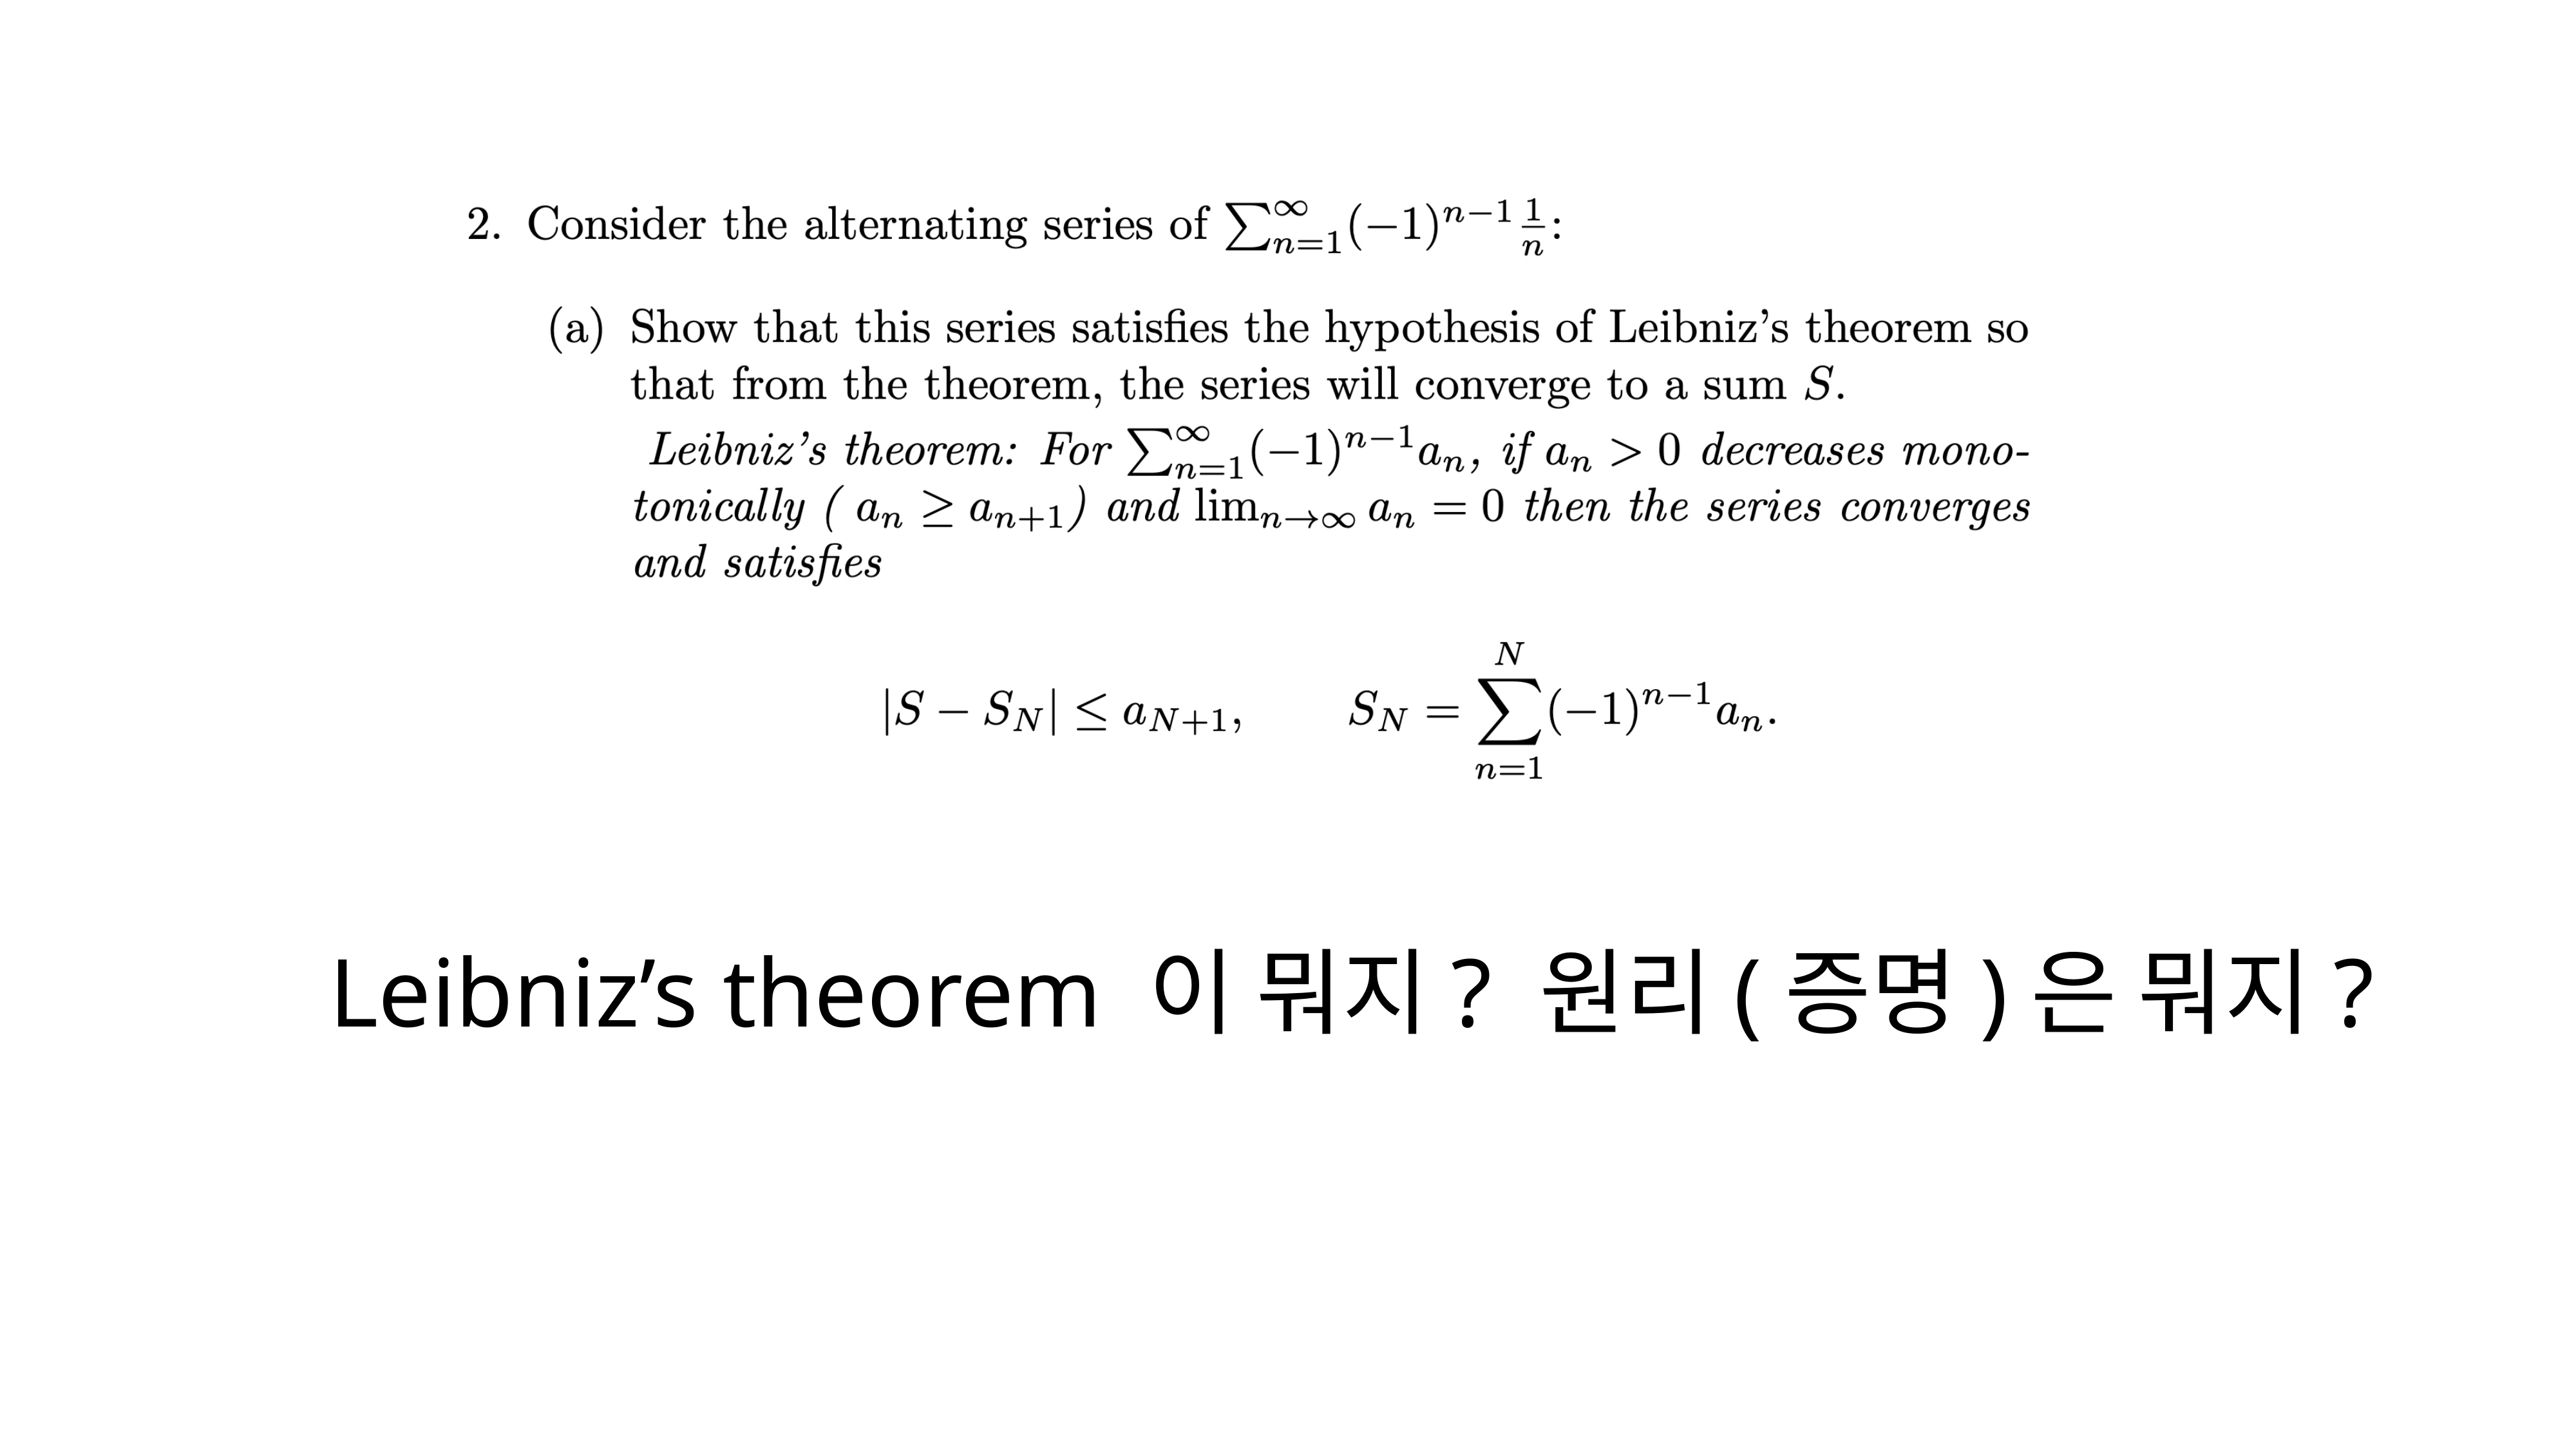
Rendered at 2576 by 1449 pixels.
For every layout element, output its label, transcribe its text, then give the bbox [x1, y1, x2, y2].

title Leibniz’s theorem 이 뭐지? 원리(증명)은 뭐지? [323, 927, 2576, 1093]
picture [428, 177, 2148, 839]
